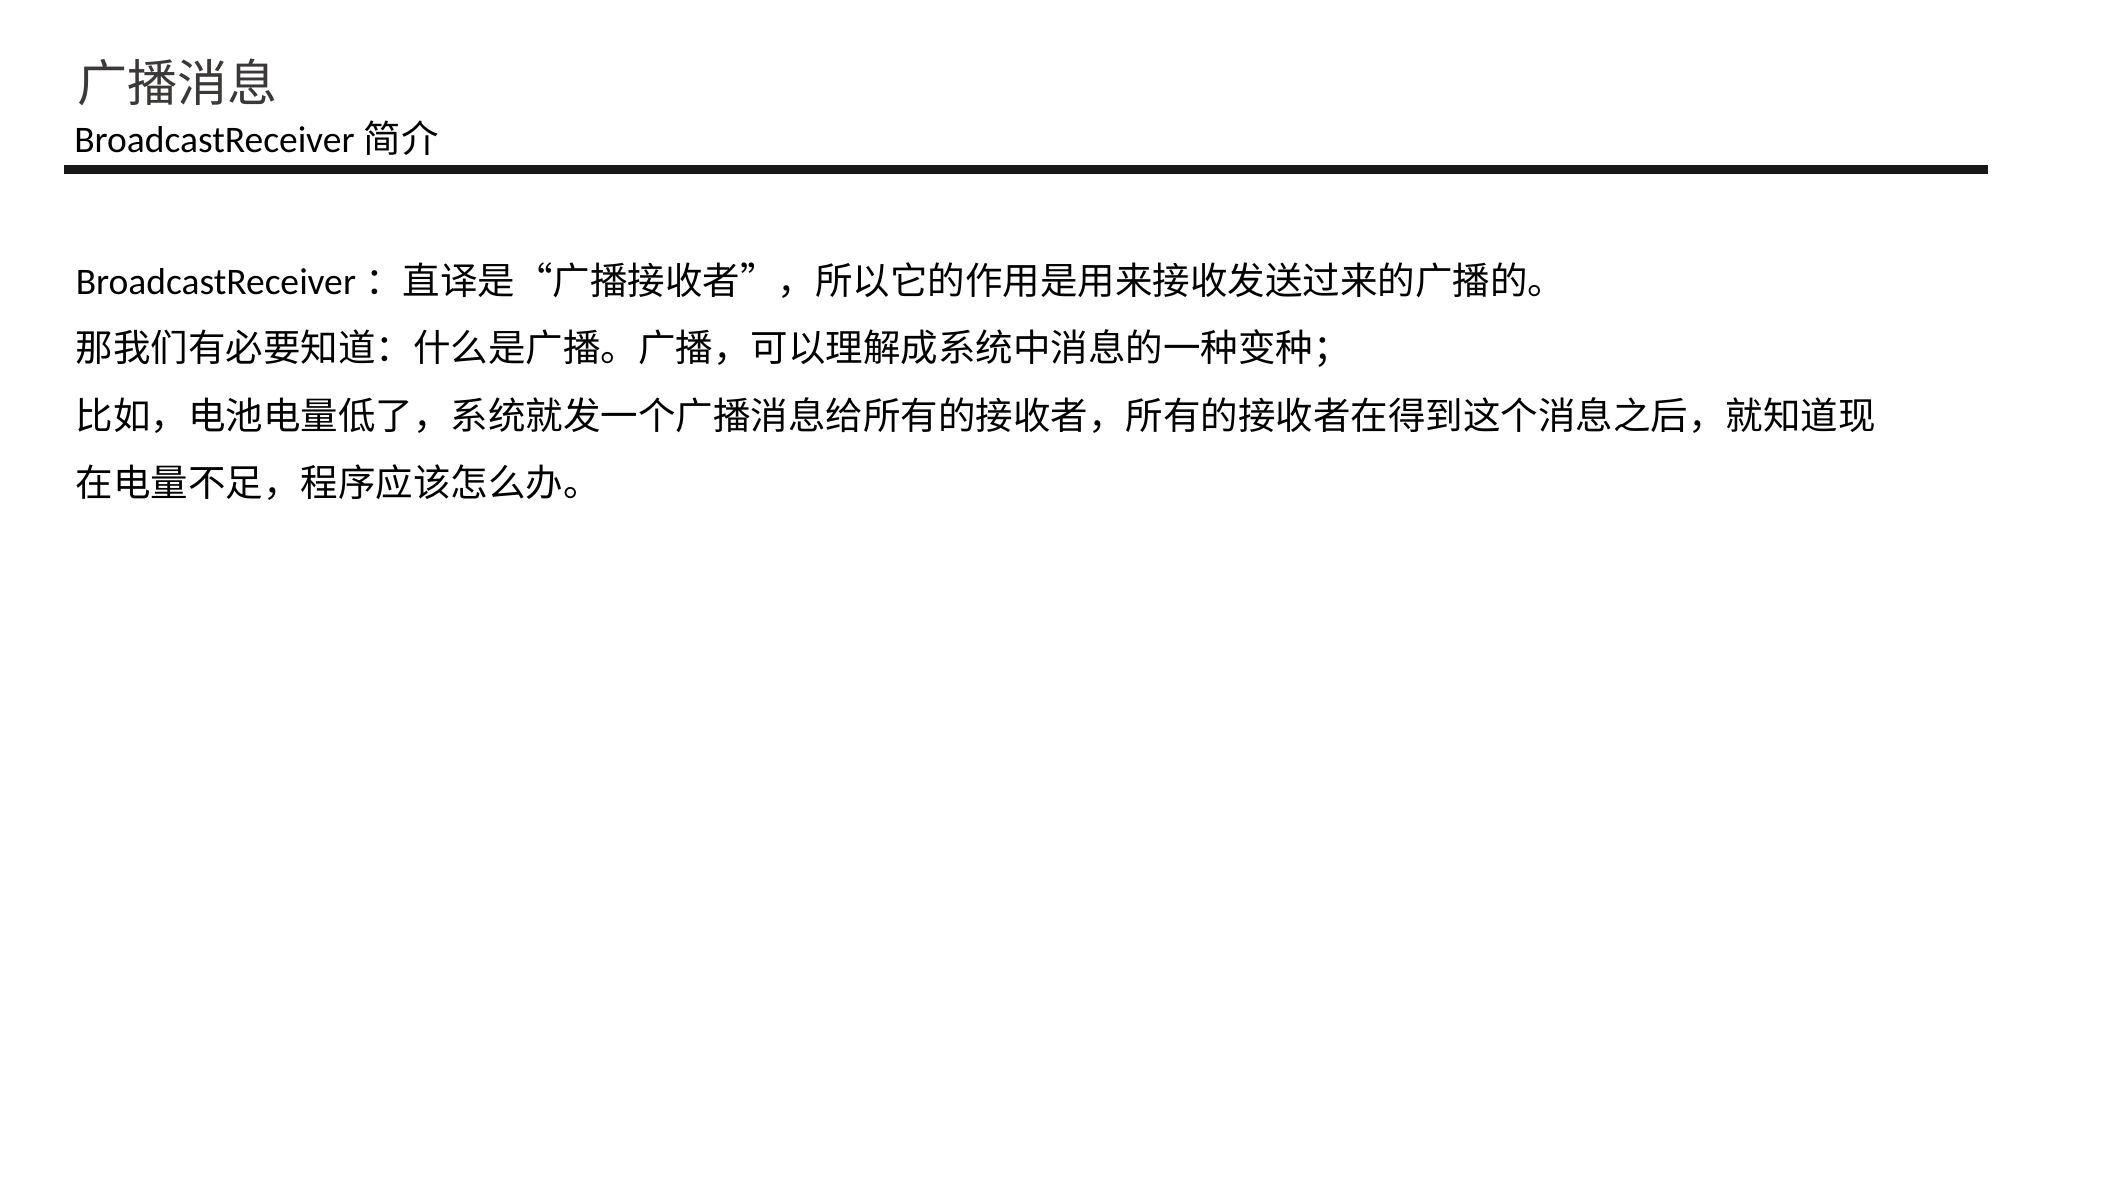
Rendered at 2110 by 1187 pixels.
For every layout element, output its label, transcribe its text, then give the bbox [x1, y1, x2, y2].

text_box 广播消息 [62, 43, 295, 120]
text_box BroadcastReceiver简介 [58, 107, 455, 169]
text_box BroadcastReceiver：直译是“广播接收者”，所以它的作用是用来接收发送过来的广播的。 那我们有必要知道：什么是广播。广播，可以理解成系统中消息的一种变种； 比如，电池电量低了，系统就发一个广播消息给所有的接收者，所有的接收者在得到这个消息之后，就知道现在电量不足，程序应该怎么办。 [61, 227, 1928, 512]
